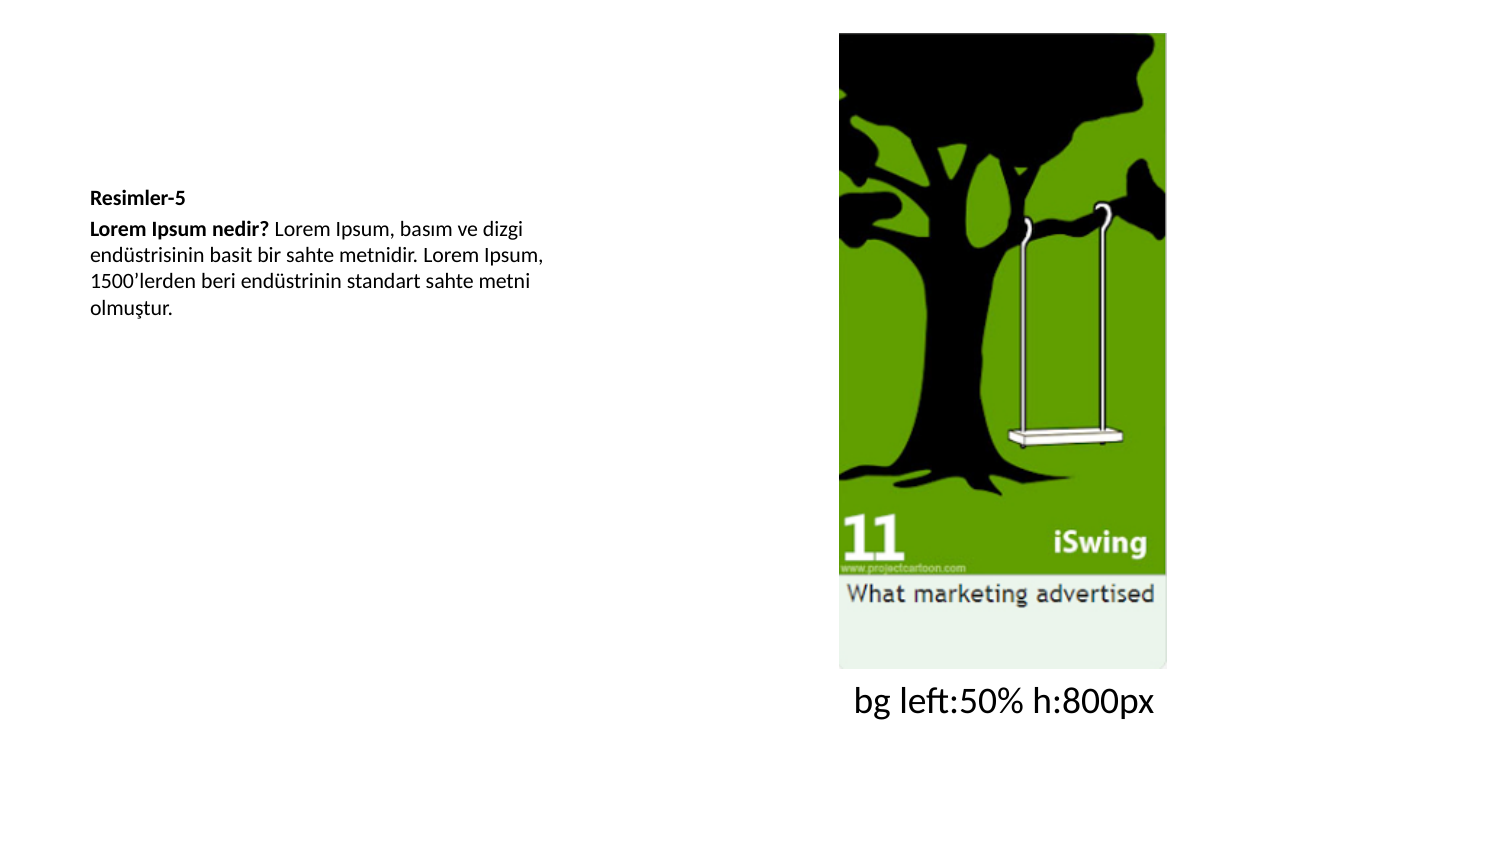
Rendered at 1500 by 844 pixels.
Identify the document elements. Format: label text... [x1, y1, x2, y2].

picture [839, 32, 1167, 669]
list Resimler-5 Lorem Ipsum nedir? Lorem Ipsum, basım ve dizgi endüstrisinin basit bir sahte metnidir. Lorem Ipsum, 1500’lerden beri endüstrinin standart sahte metni olmuştur. [75, 176, 569, 754]
text_box bg left:50% h:800px [585, 668, 1423, 753]
